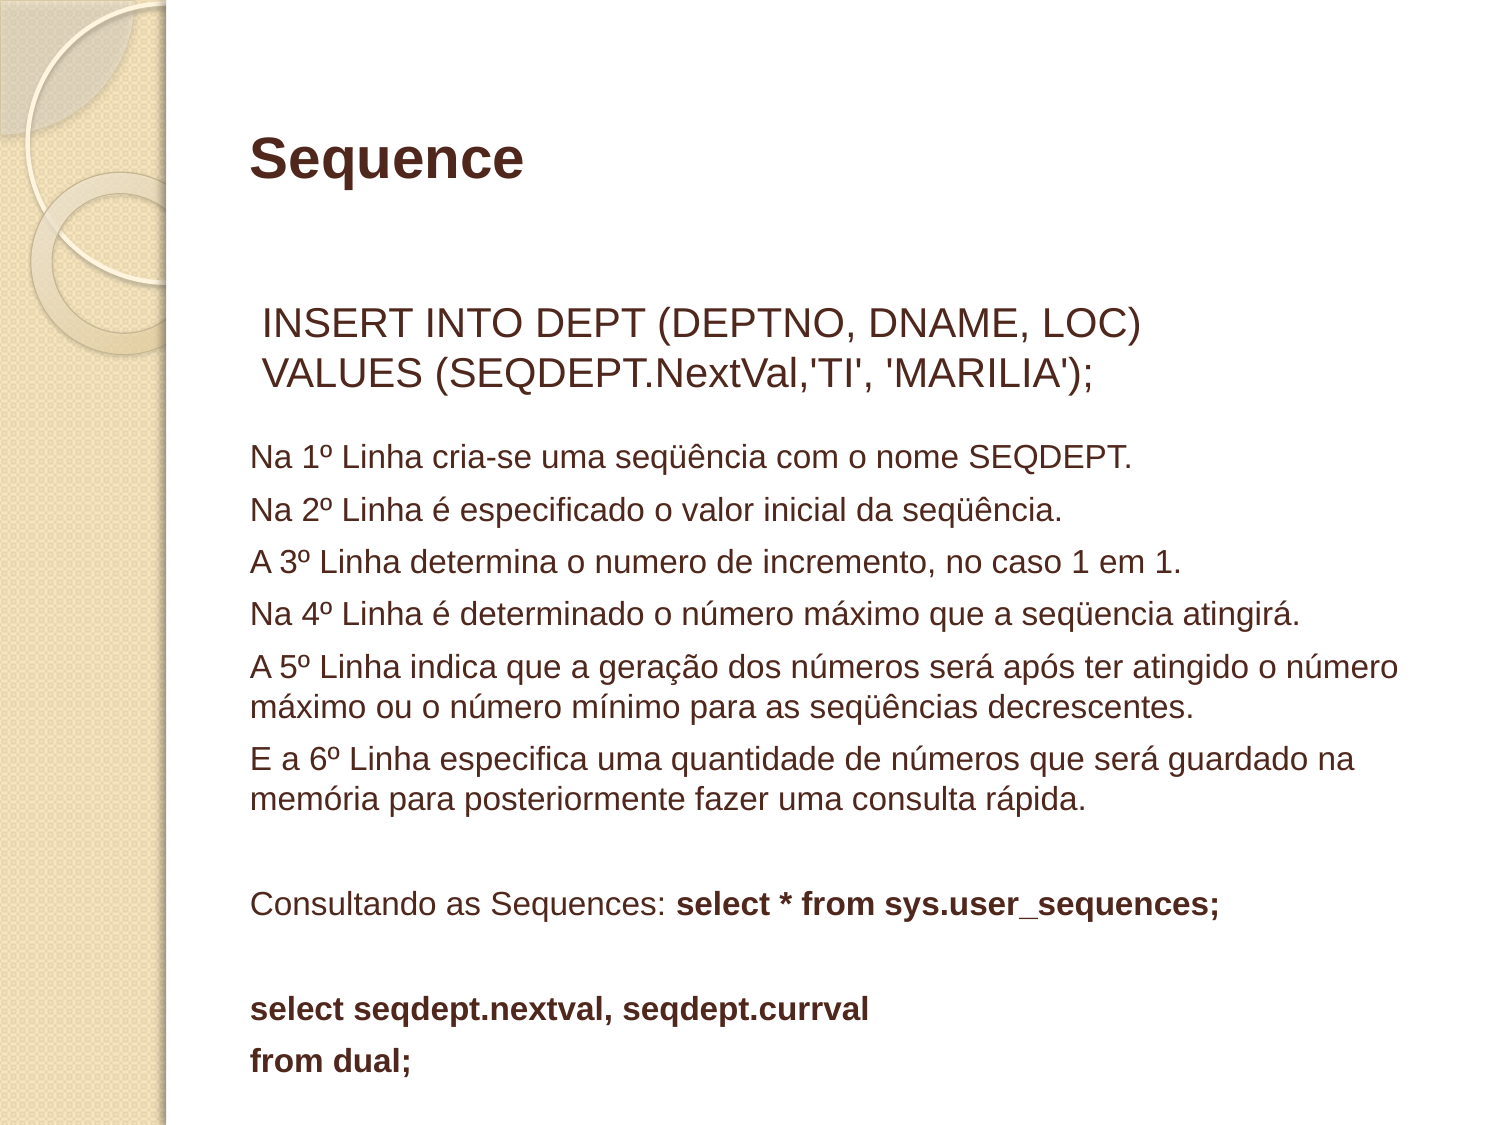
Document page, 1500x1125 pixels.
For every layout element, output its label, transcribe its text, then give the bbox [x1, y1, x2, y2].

text_box INSERT INTO DEPT (DEPTNO, DNAME, LOC) VALUES (SEQDEPT.NextVal,'TI', 'MARILIA'); Na 1º Linha cria-se uma seqüência com o nome SEQDEPT. Na 2º Linha é especificado o valor inicial da seqüência. A 3º Linha determina o numero de incremento, no caso 1 em 1. Na 4º Linha é determinado o número máximo que a seqüencia atingirá. A 5º Linha indica que a geração dos números será após ter atingido o número máximo ou o número mínimo para as seqüências decrescentes. E a 6º Linha especifica uma quantidade de números que será guardado na memória para posteriormente fazer uma consulta rápida. Consultando as Sequences: select * from sys.user_sequences; select seqdept.nextval, seqdept.currval from dual; [235, 287, 1500, 1087]
text_box Sequence [235, 113, 1500, 198]
